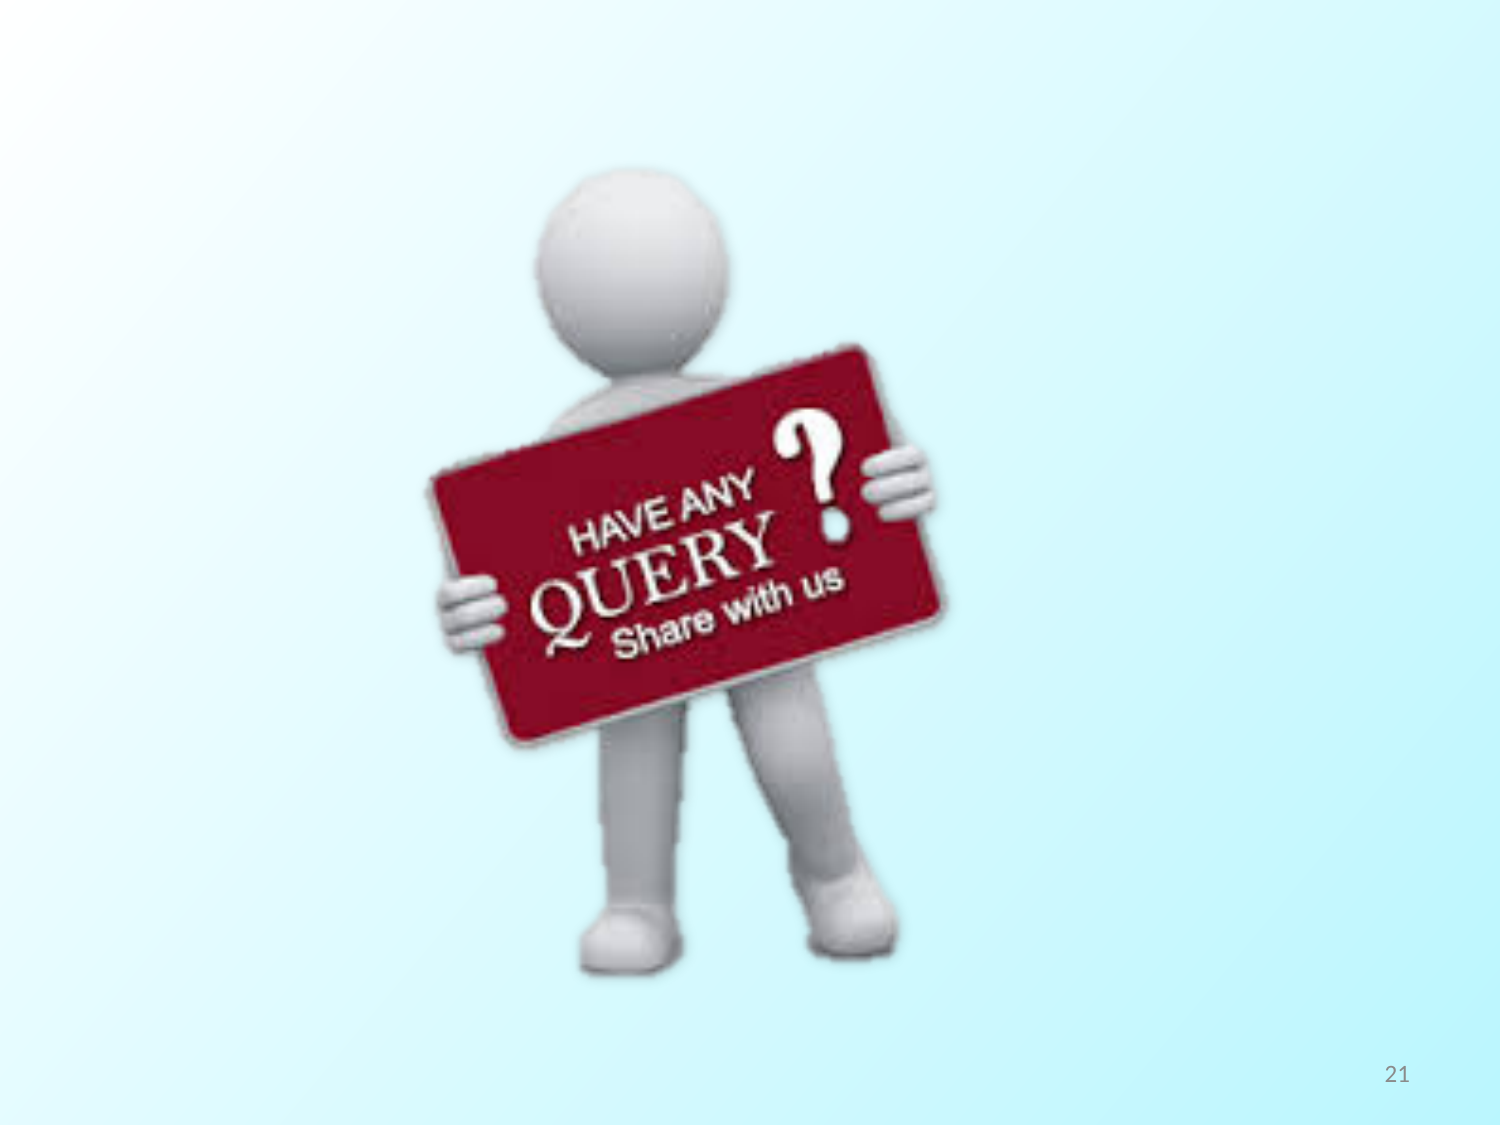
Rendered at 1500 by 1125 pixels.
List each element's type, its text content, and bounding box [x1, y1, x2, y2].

picture [249, 149, 1101, 1001]
slide_number 21 [1074, 1042, 1425, 1103]
